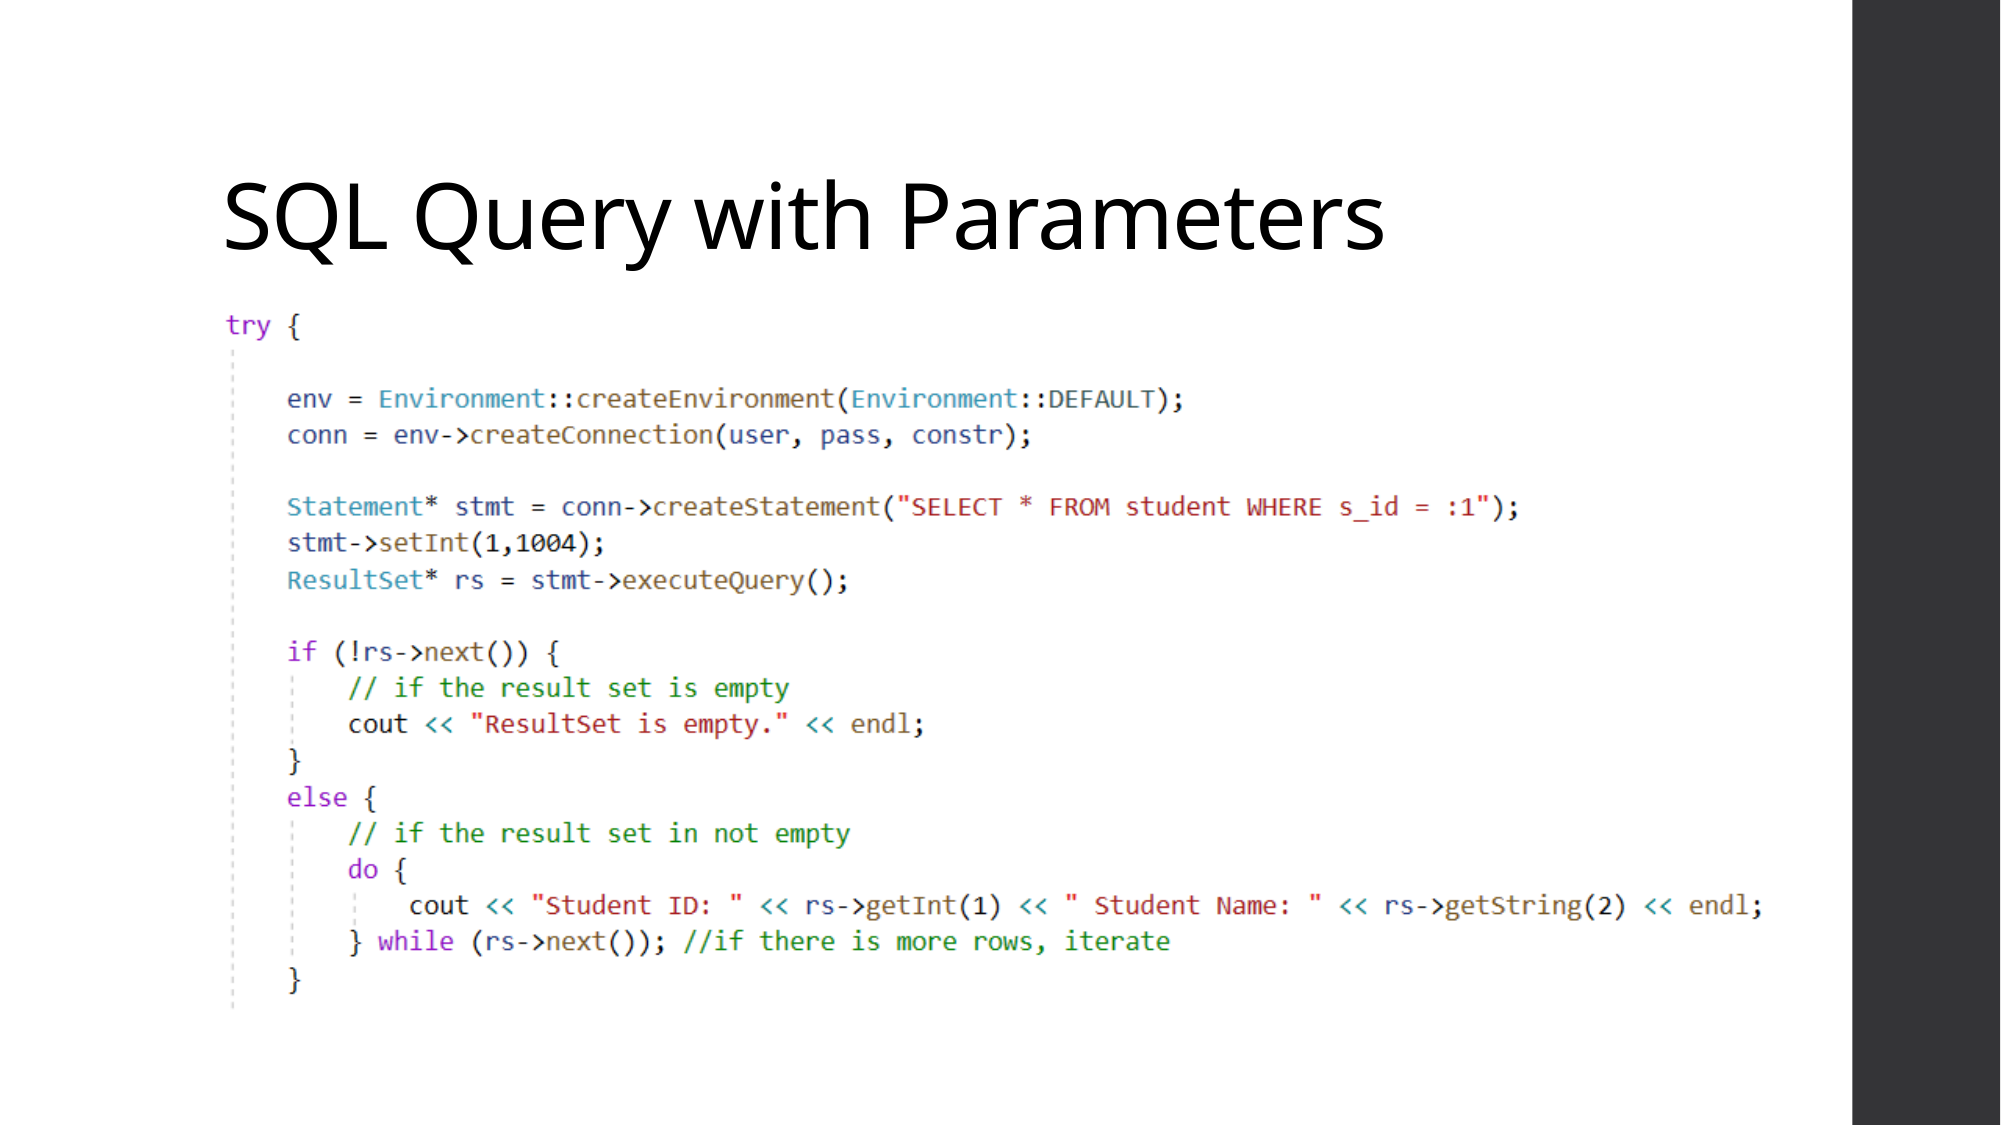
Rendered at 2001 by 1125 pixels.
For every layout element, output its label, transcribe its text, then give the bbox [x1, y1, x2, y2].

title SQL Query with Parameters [206, 60, 1797, 278]
picture [206, 299, 1812, 1013]
